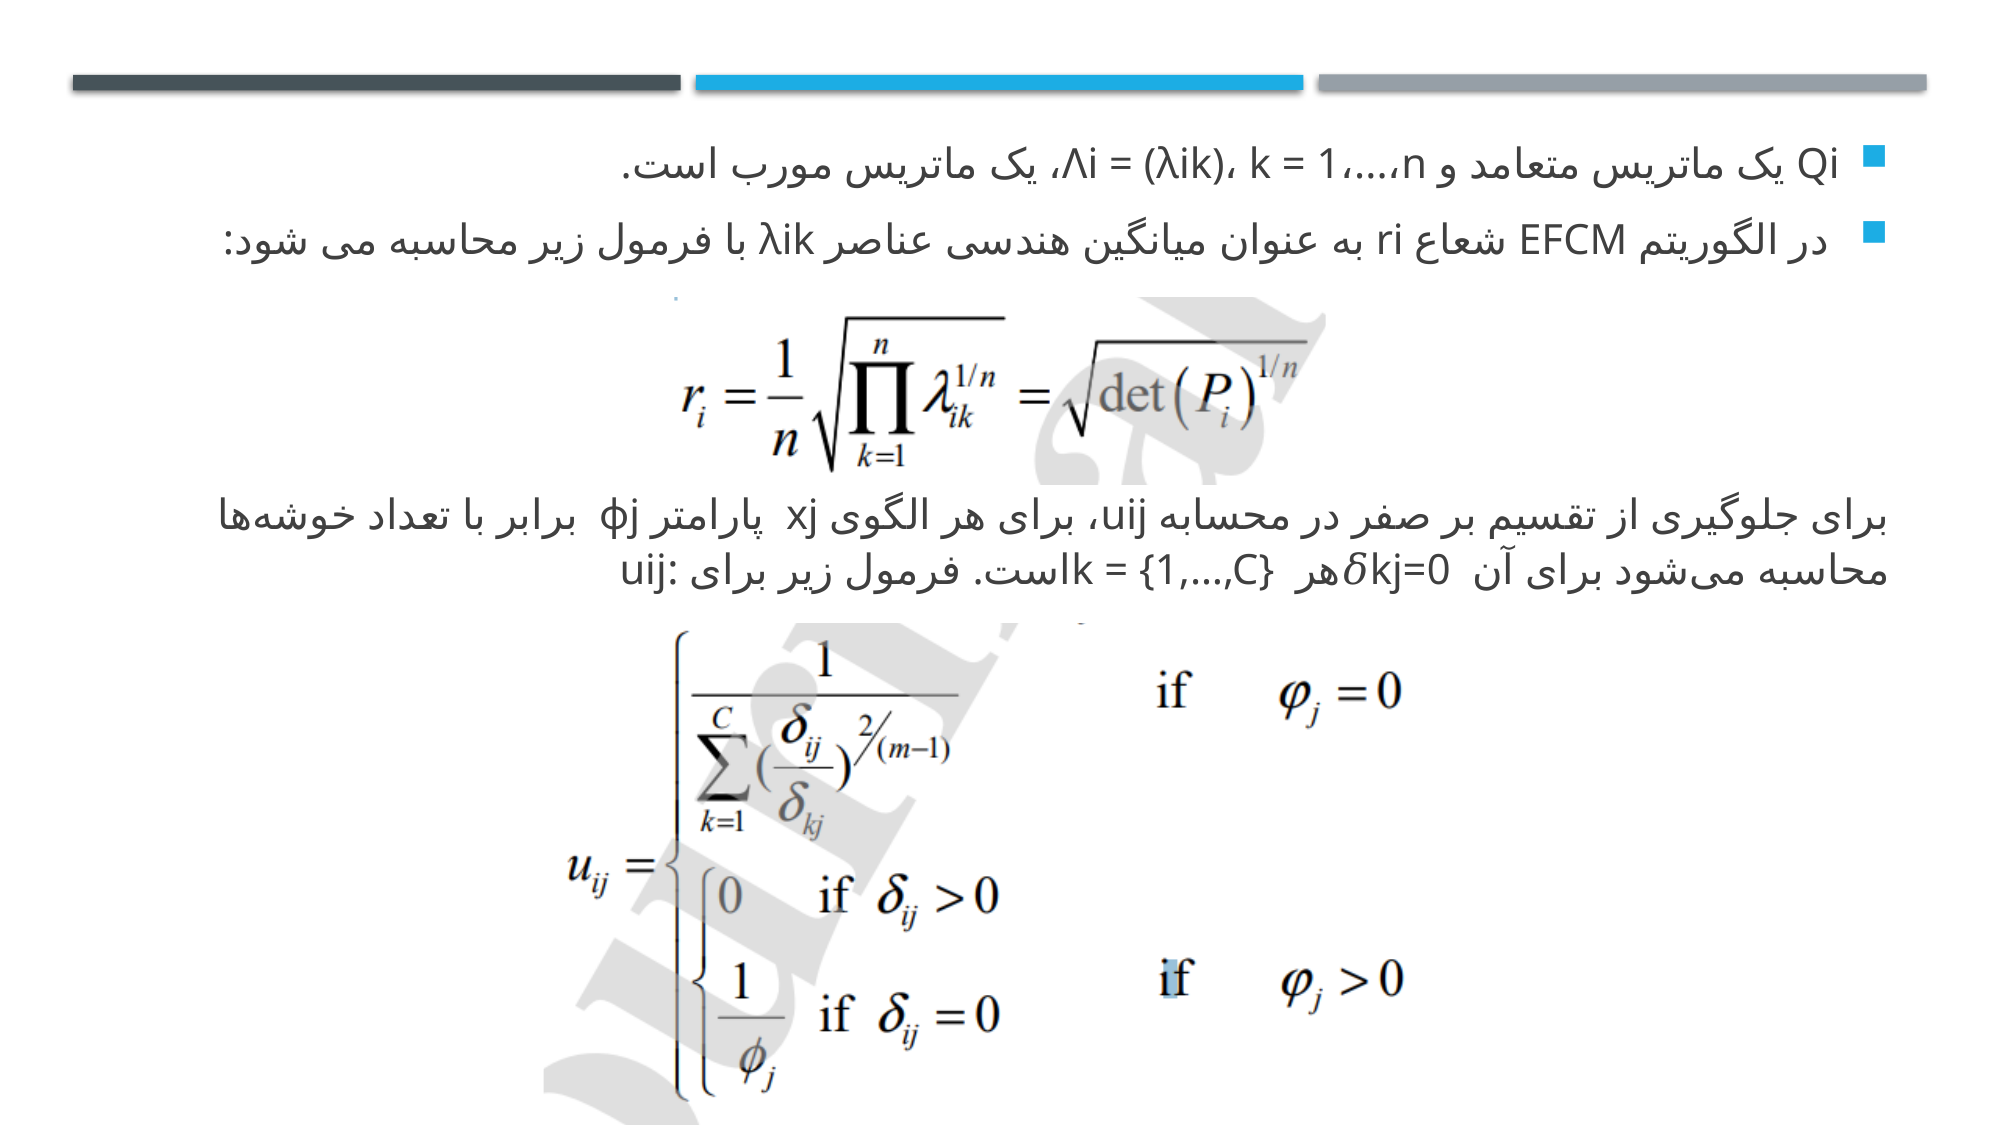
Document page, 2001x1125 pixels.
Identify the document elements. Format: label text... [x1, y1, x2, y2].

picture [673, 297, 1327, 485]
list Qi یک ماتریس متعامد و Λi = (λik)، k = 1،...،n، یک ماتریس مورب است. در الگوریتم EFCM شعاع ri به عنوان میانگین هندسی عناصر λik با فرمول زیر محاسبه می شود: برای جلوگیری از تقسیم بر صفر در محسابه uij، برای هر الگوی xj پارامتر ϕj برابر با تعداد خوشه‌ها محاسبه می‌شود برای آن 𝛿kj=0هر k = {1,…,C}است. فرمول زیر برای :uij [95, 124, 1905, 981]
picture [542, 623, 1457, 1125]
